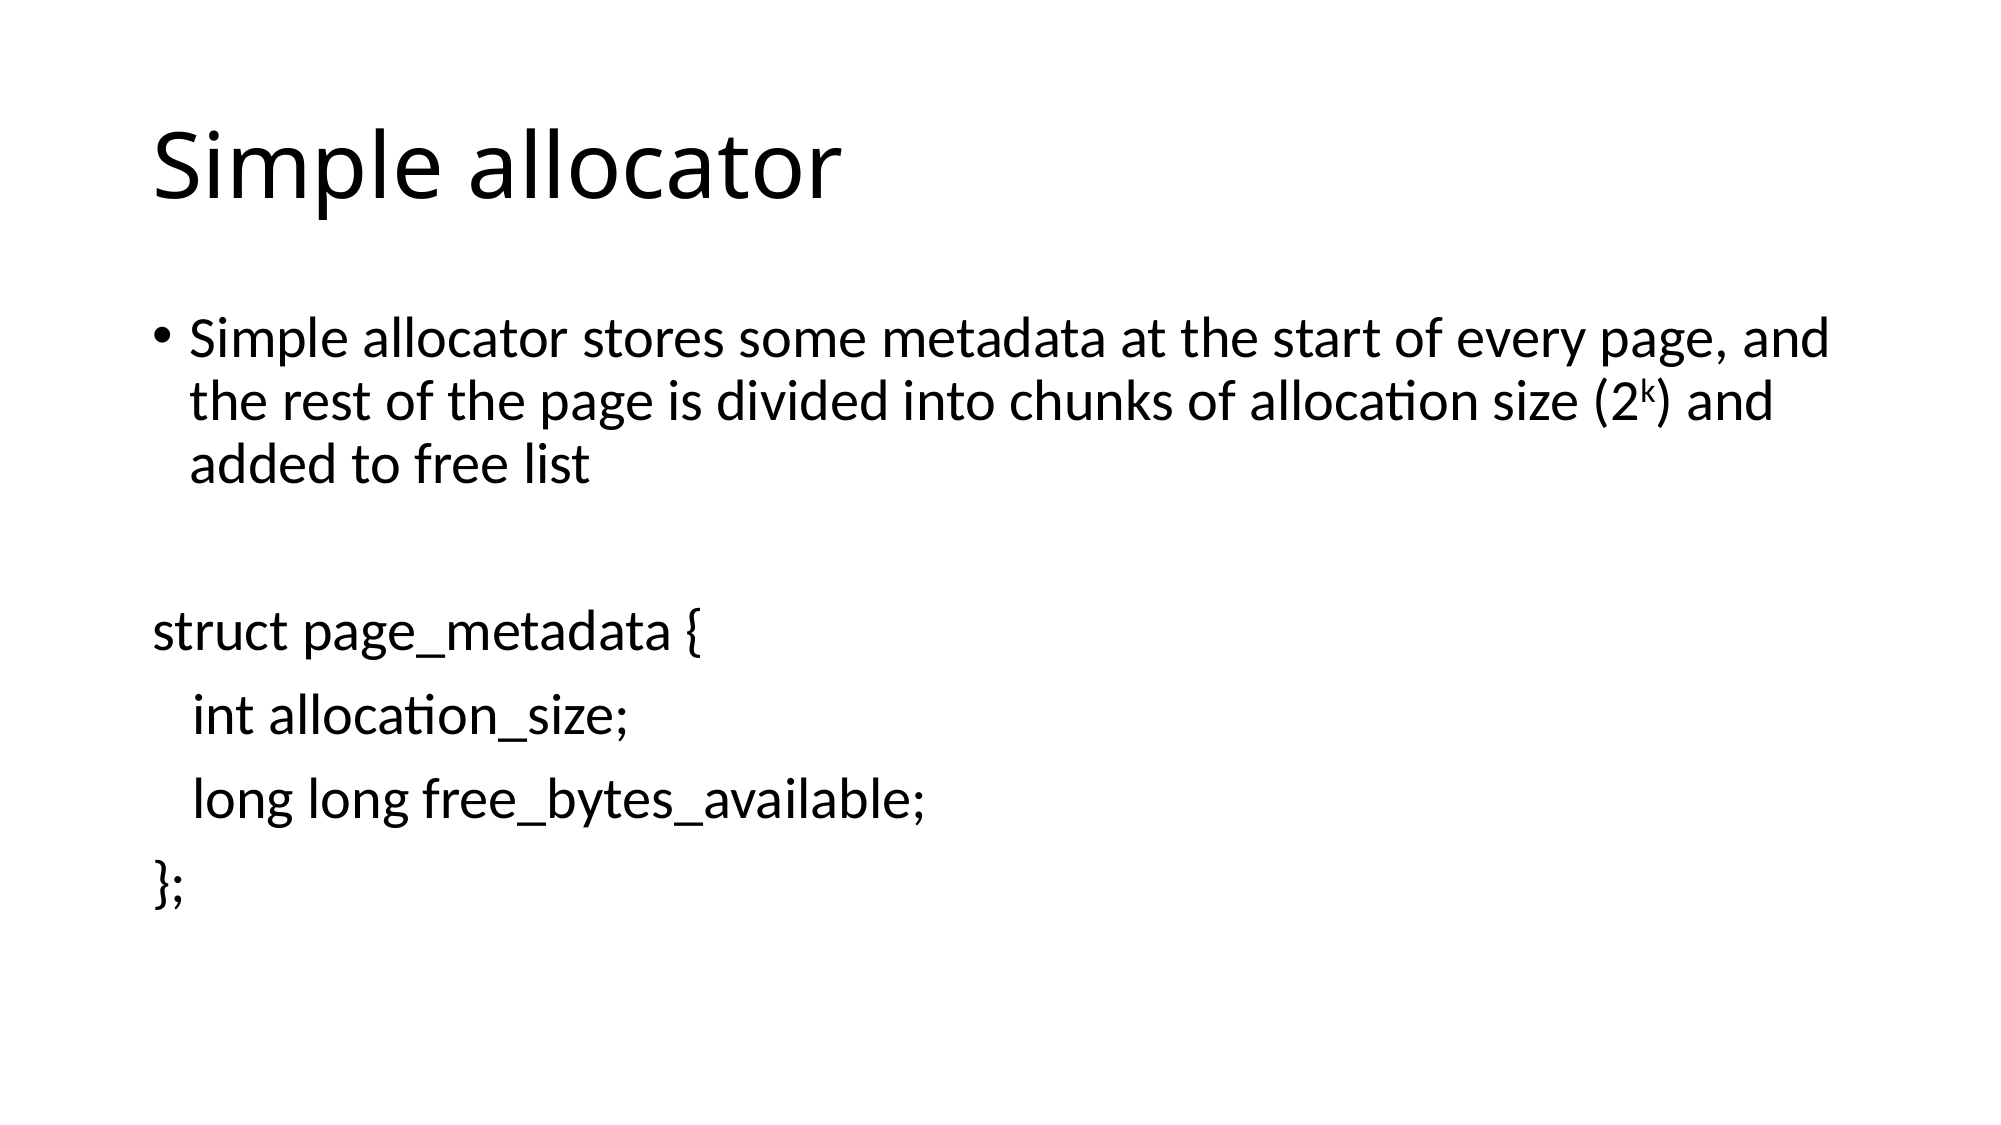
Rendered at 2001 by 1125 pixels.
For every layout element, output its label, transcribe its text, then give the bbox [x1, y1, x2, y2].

title Simple allocator [137, 59, 1863, 278]
list Simple allocator stores some metadata at the start of every page, and the rest of the page is divided into chunks of allocation size (2k) and added to free list struct page_metadata { int allocation_size; long long free_bytes_available; }; [137, 299, 1863, 1014]
